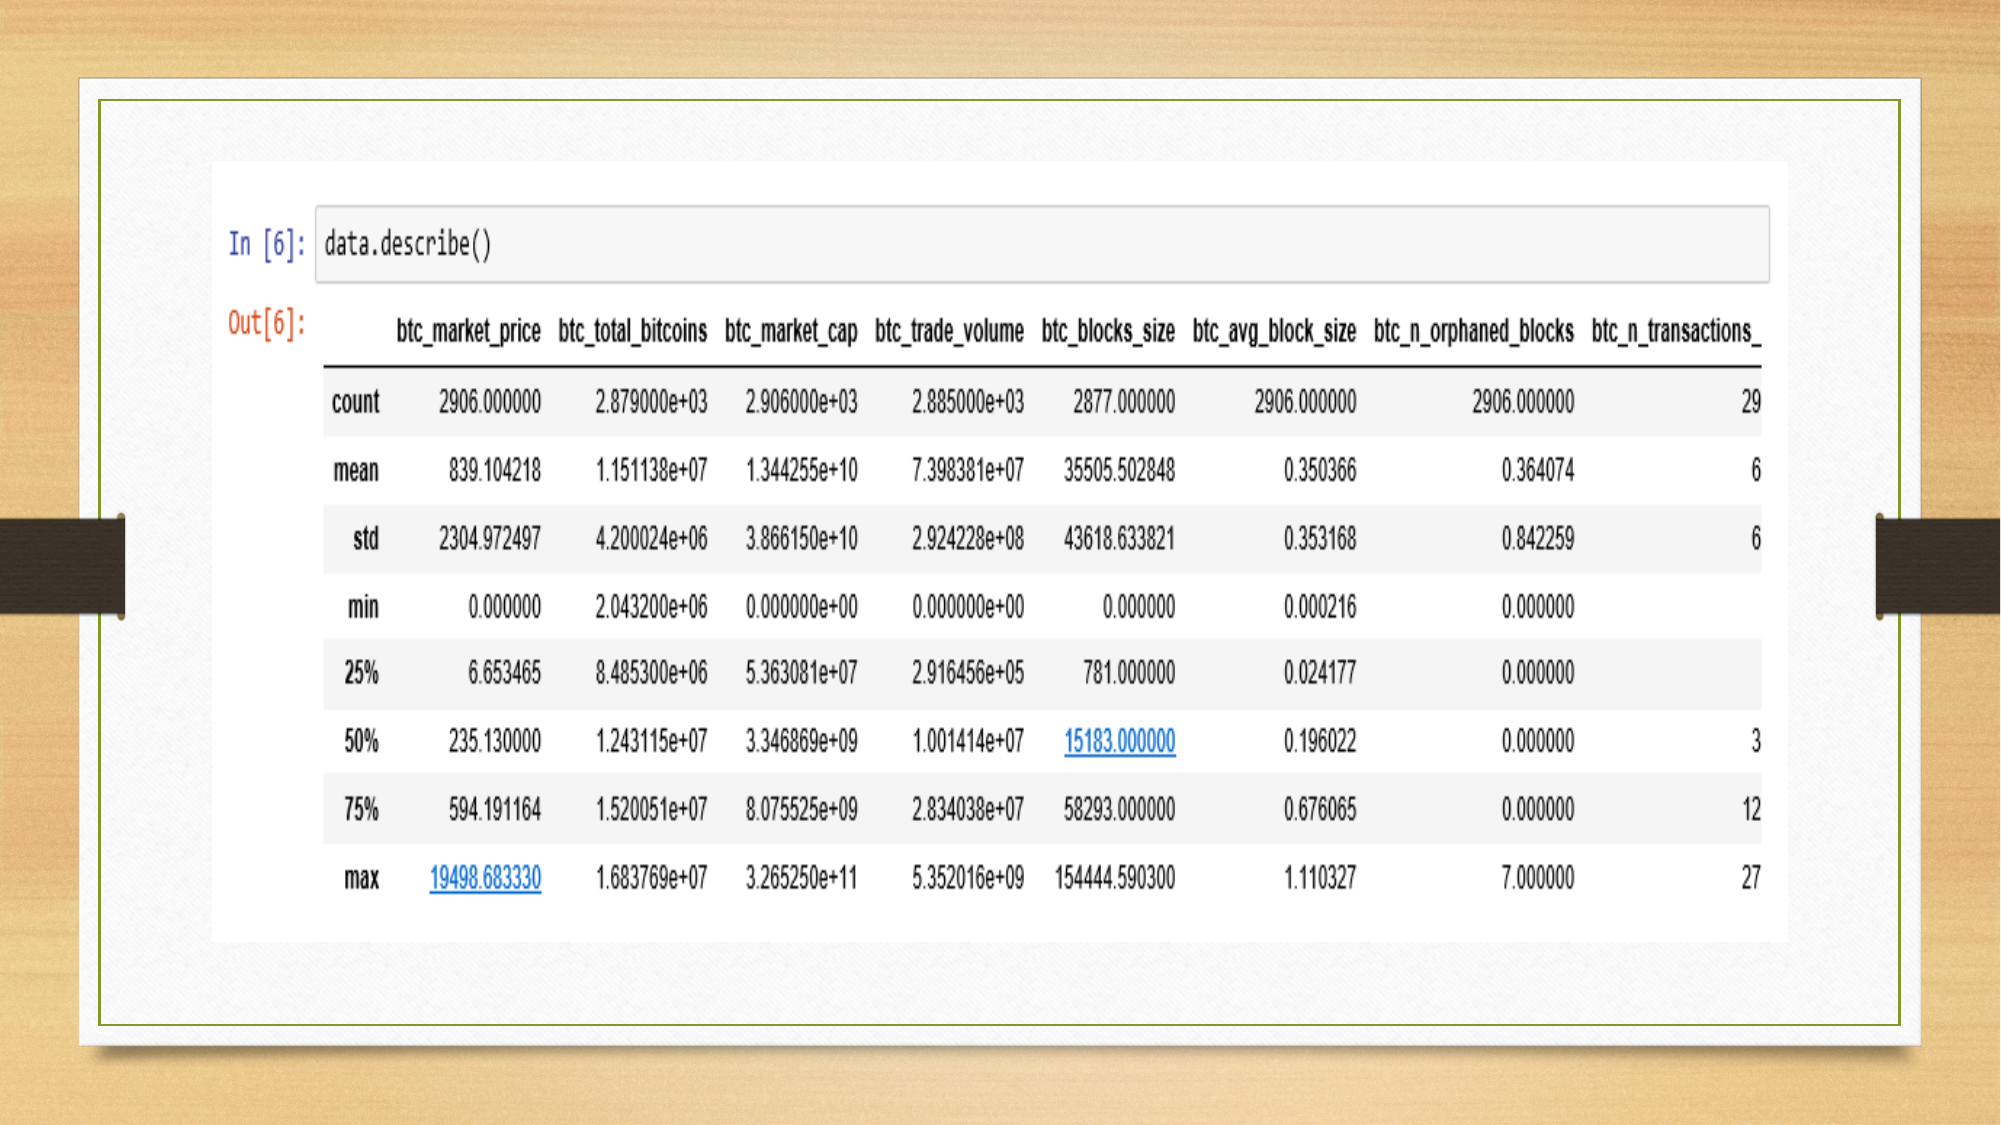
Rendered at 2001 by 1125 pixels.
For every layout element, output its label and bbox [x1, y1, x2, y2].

picture [0, 0, 2001, 1125]
list [212, 161, 1788, 942]
